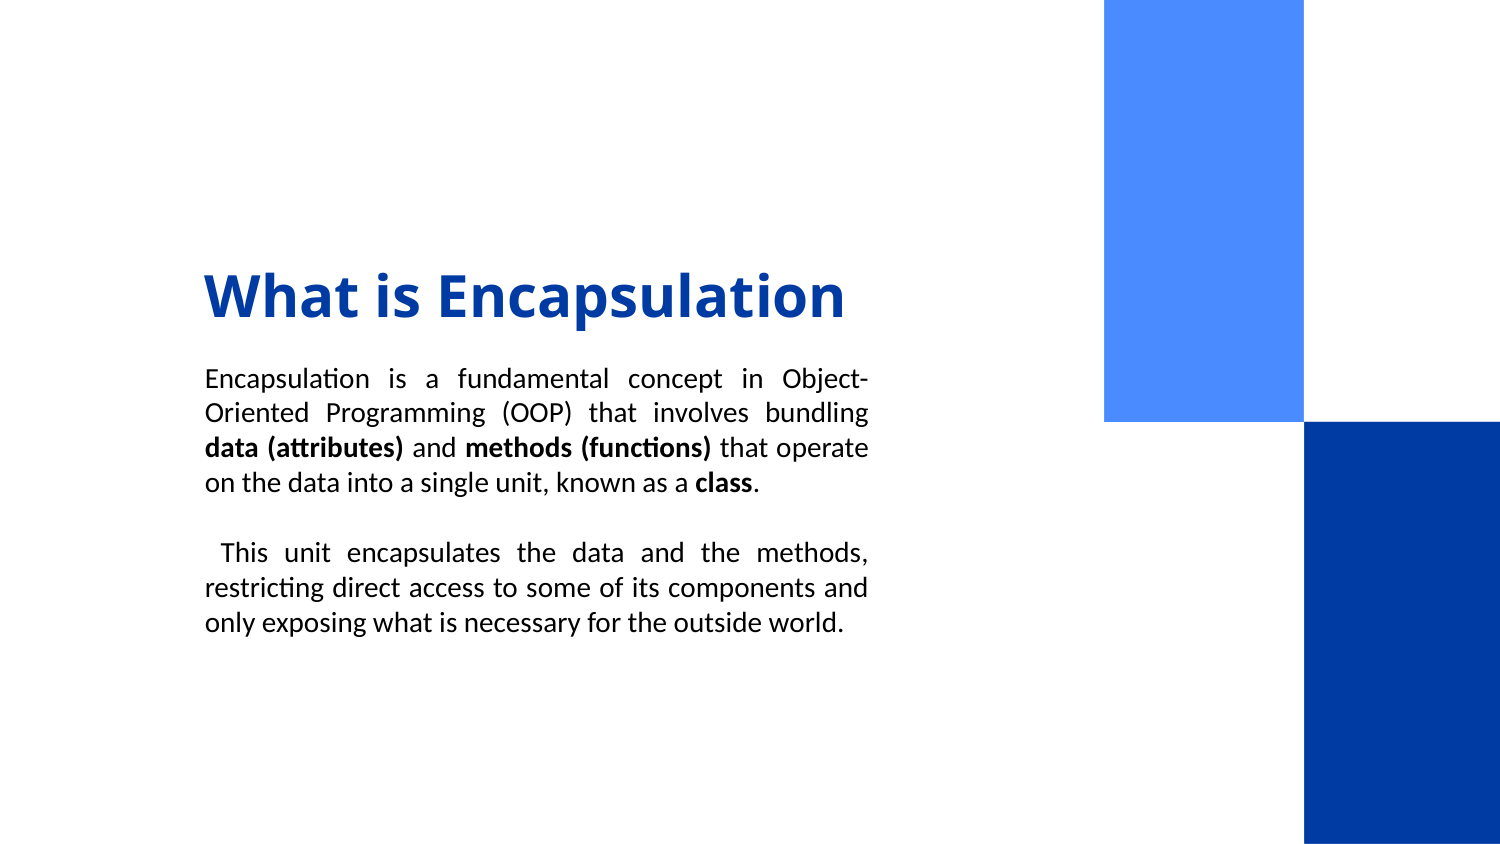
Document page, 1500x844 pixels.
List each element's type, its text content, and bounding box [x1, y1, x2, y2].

list Encapsulation is a fundamental concept in Object-Oriented Programming (OOP) that involves bundling data (attributes) and methods (functions) that operate on the data into a single unit, known as a class. This unit encapsulates the data and the methods, restricting direct access to some of its components and only exposing what is necessary for the outside world. [189, 343, 884, 674]
title What is Encapsulation [189, 219, 884, 343]
text_box [1104, 0, 1304, 422]
text_box [1304, 421, 1500, 844]
